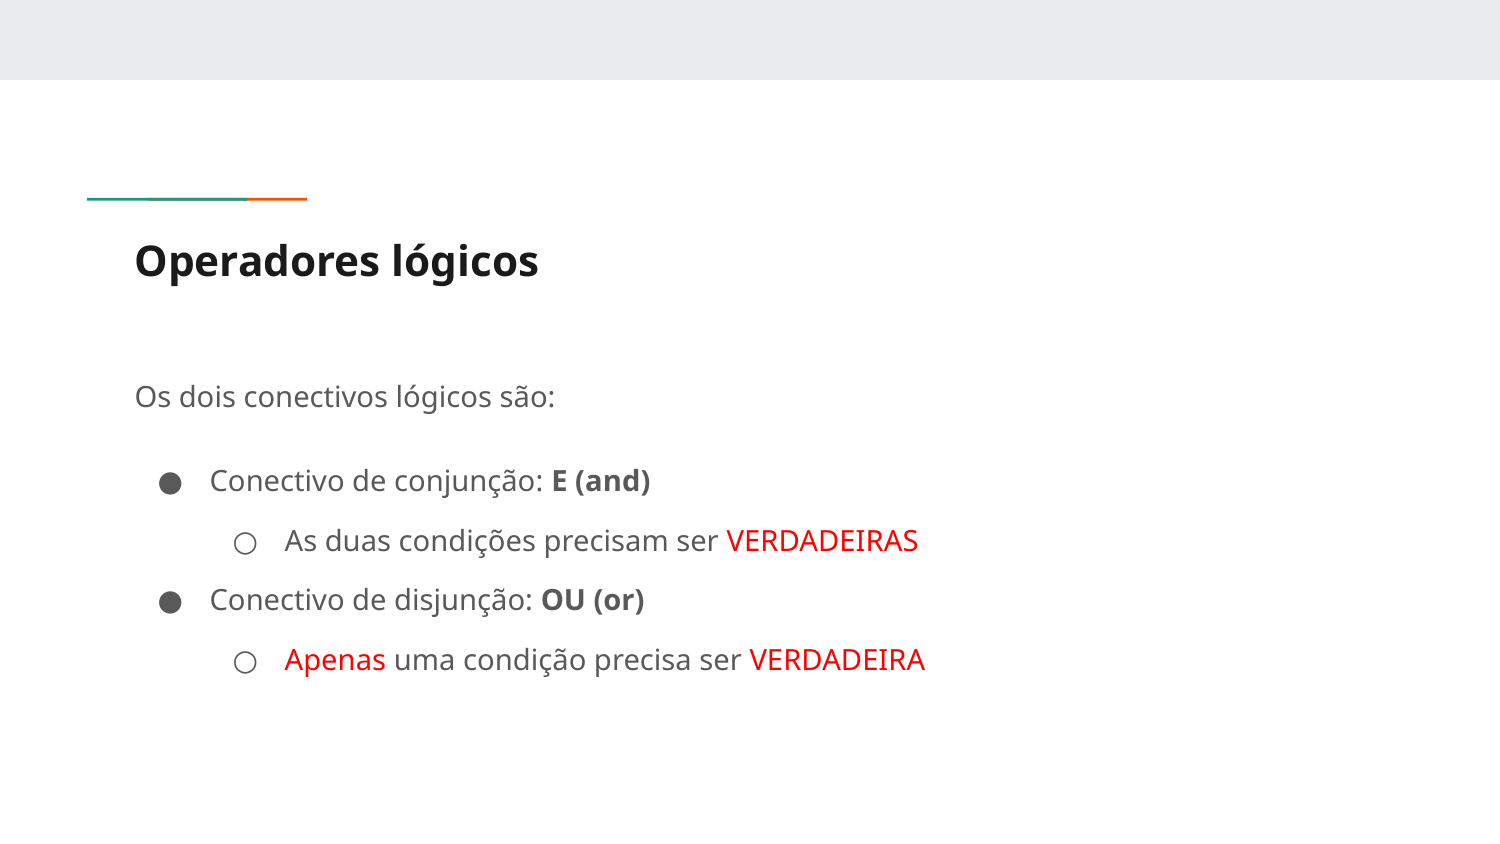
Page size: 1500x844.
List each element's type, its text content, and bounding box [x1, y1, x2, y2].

list Os dois conectivos lógicos são: Conectivo de conjunção: E (and) As duas condições precisam ser VERDADEIRAS Conectivo de disjunção: OU (or) Apenas uma condição precisa ser VERDADEIRA [119, 341, 1381, 712]
title Operadores lógicos [119, 216, 1381, 305]
